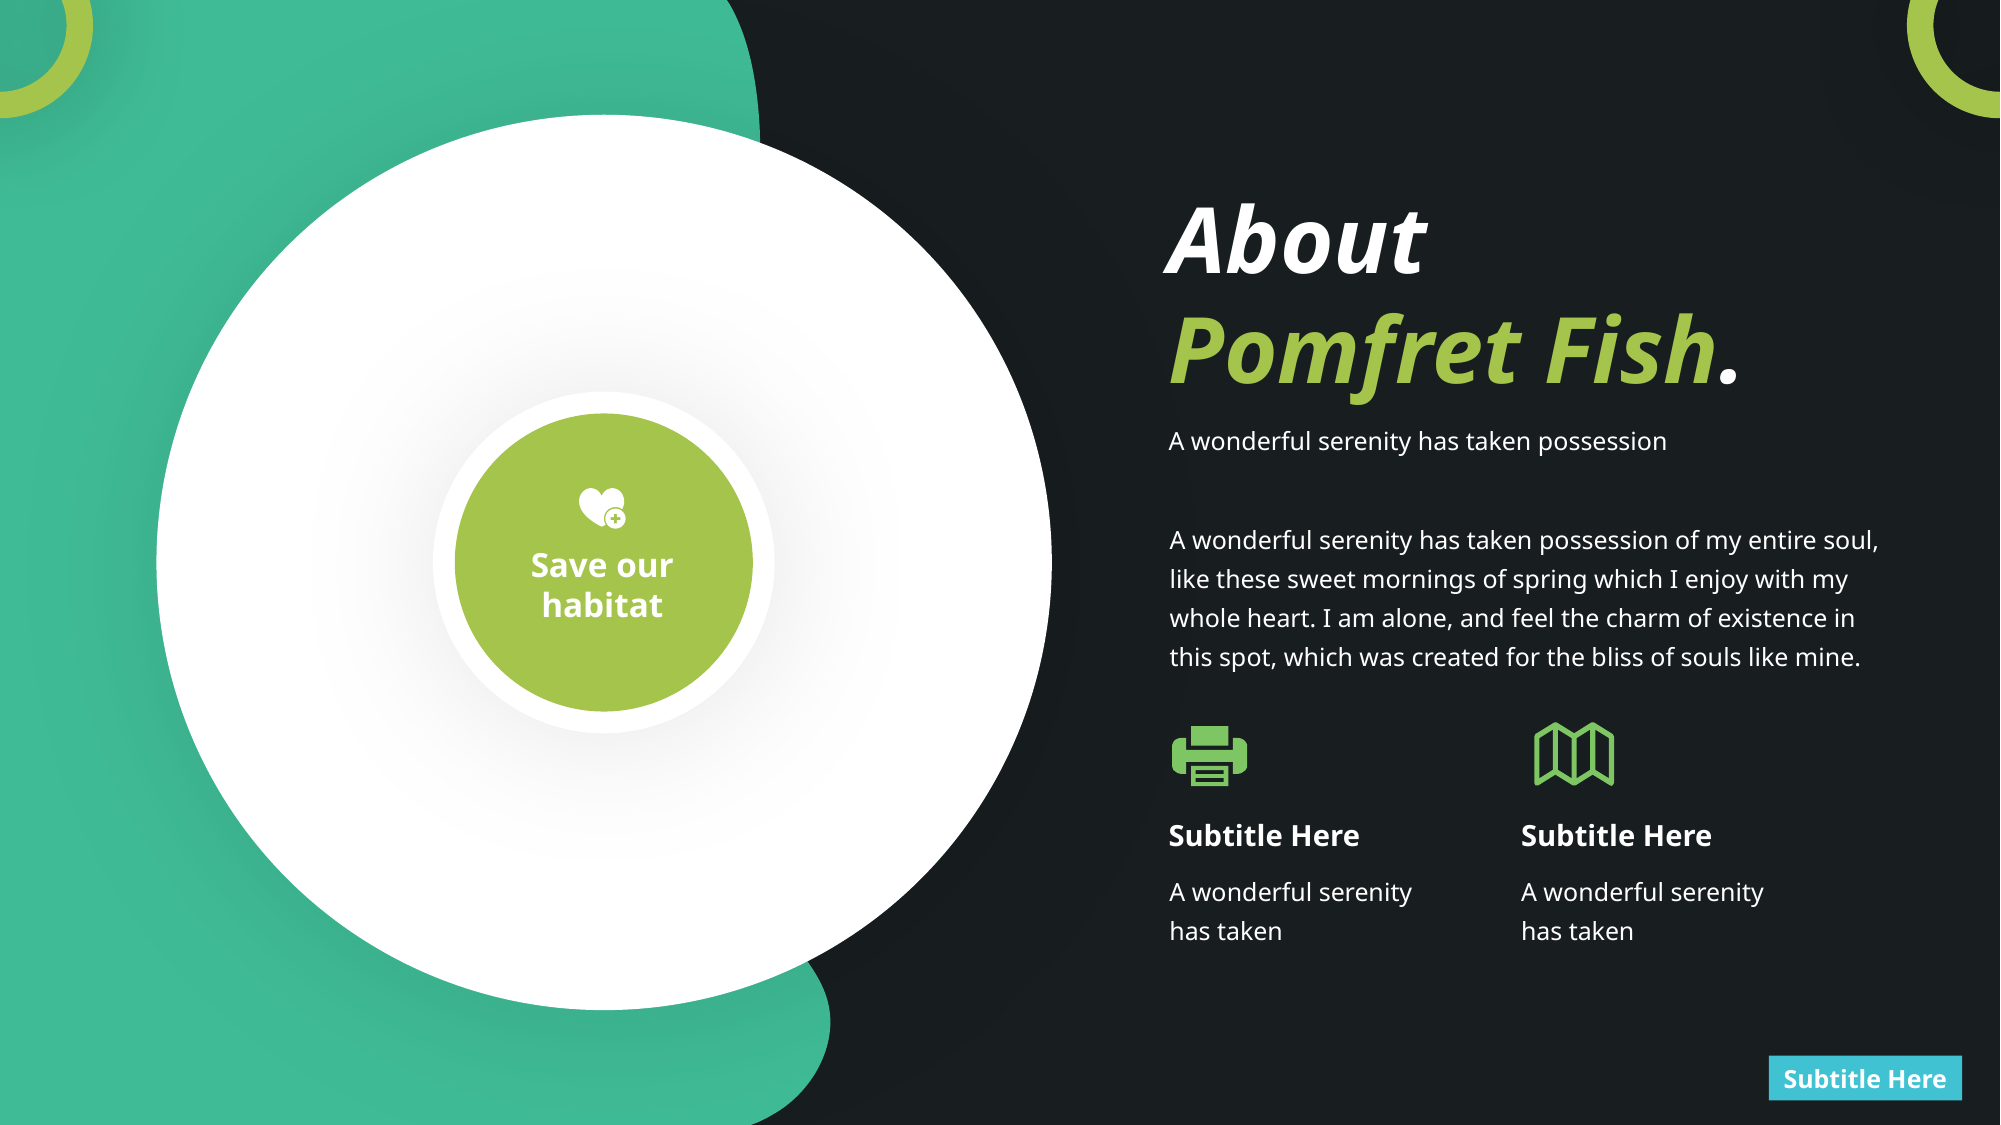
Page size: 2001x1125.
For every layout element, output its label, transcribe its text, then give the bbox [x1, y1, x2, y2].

text_box Subtitle Here [1506, 809, 1747, 860]
text_box A wonderful serenity has taken [1154, 860, 1430, 953]
text_box About Pomfret Fish. [1153, 174, 1937, 410]
text_box [1534, 722, 1615, 786]
text_box [1905, 0, 2000, 120]
text_box A wonderful serenity has taken possession [1153, 403, 1817, 463]
text_box [384, 113, 824, 171]
text_box A wonderful serenity has taken possession of my entire soul, like these sweet mornings of spring which I enjoy with my whole heart. I am alone, and feel the charm of existence in this spot, which was created for the bliss of souls like mine. [1154, 508, 1918, 679]
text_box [1171, 725, 1247, 786]
text_box [995, 342, 1053, 783]
text_box [383, 953, 826, 1012]
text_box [579, 488, 626, 529]
text_box [0, 0, 832, 1125]
text_box [155, 342, 213, 783]
picture [213, 171, 995, 953]
text_box Subtitle Here [1153, 810, 1394, 860]
text_box Subtitle Here [1768, 1055, 1963, 1101]
text_box A wonderful serenity has taken [1506, 860, 1782, 953]
text_box [0, 0, 95, 120]
